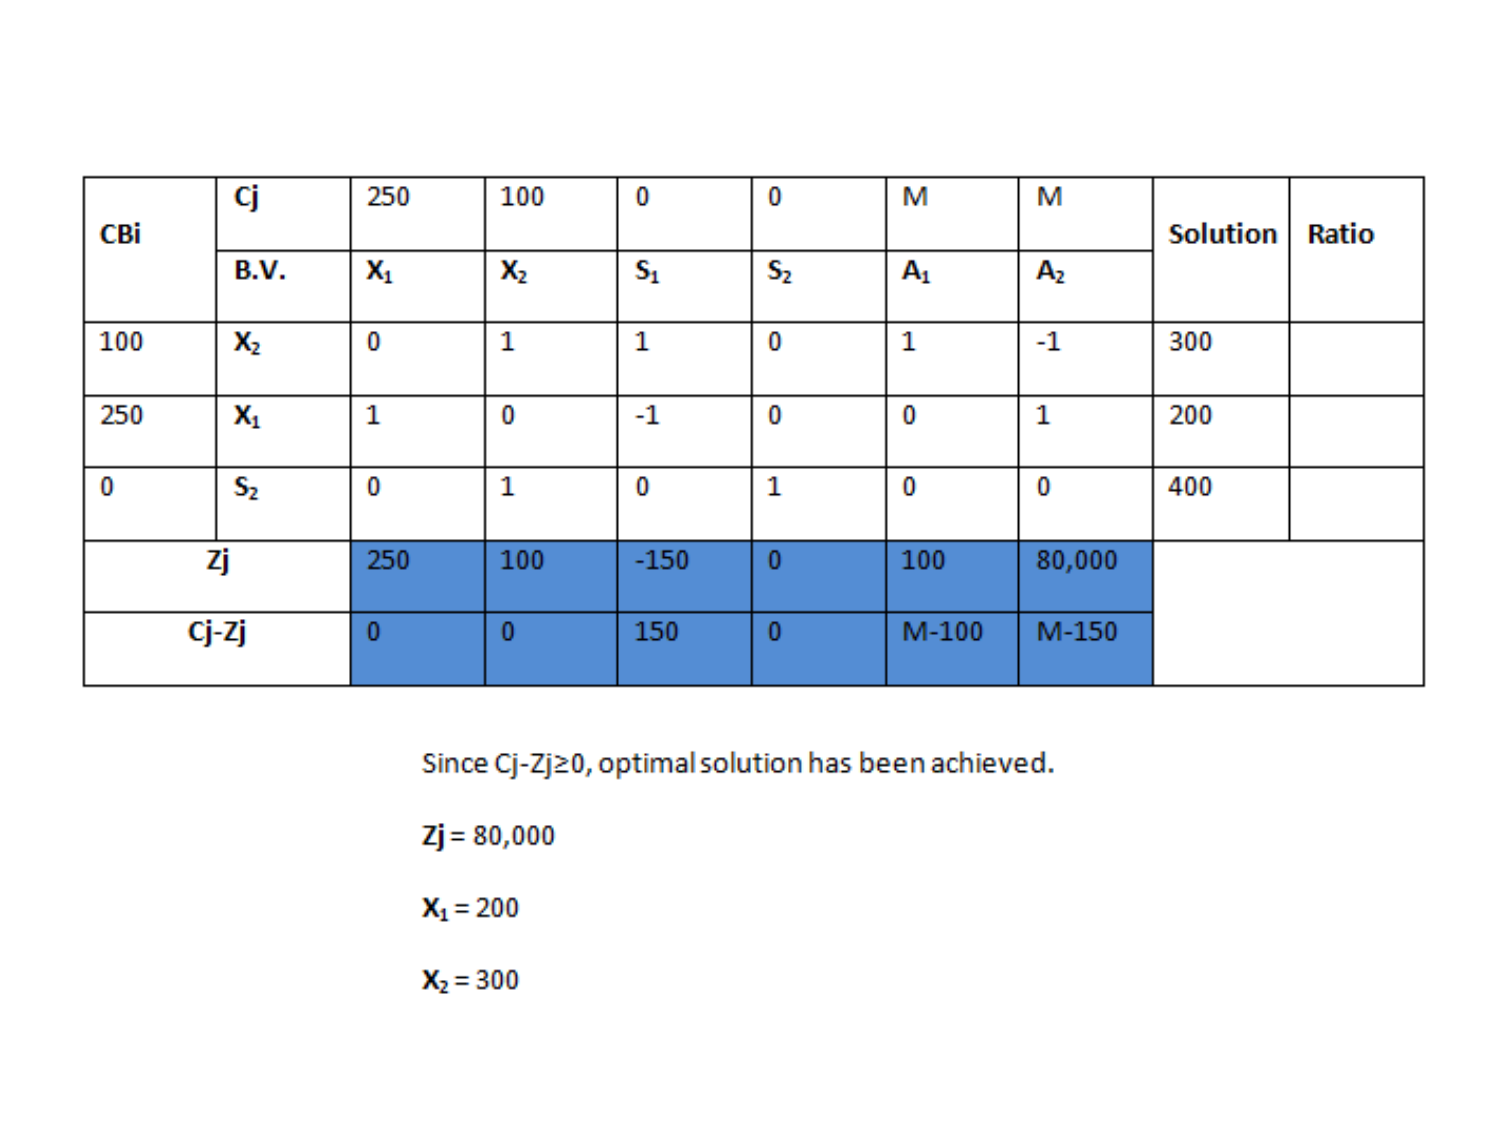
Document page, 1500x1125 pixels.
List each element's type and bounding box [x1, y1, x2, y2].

picture [409, 734, 1076, 1013]
picture [74, 162, 1436, 701]
